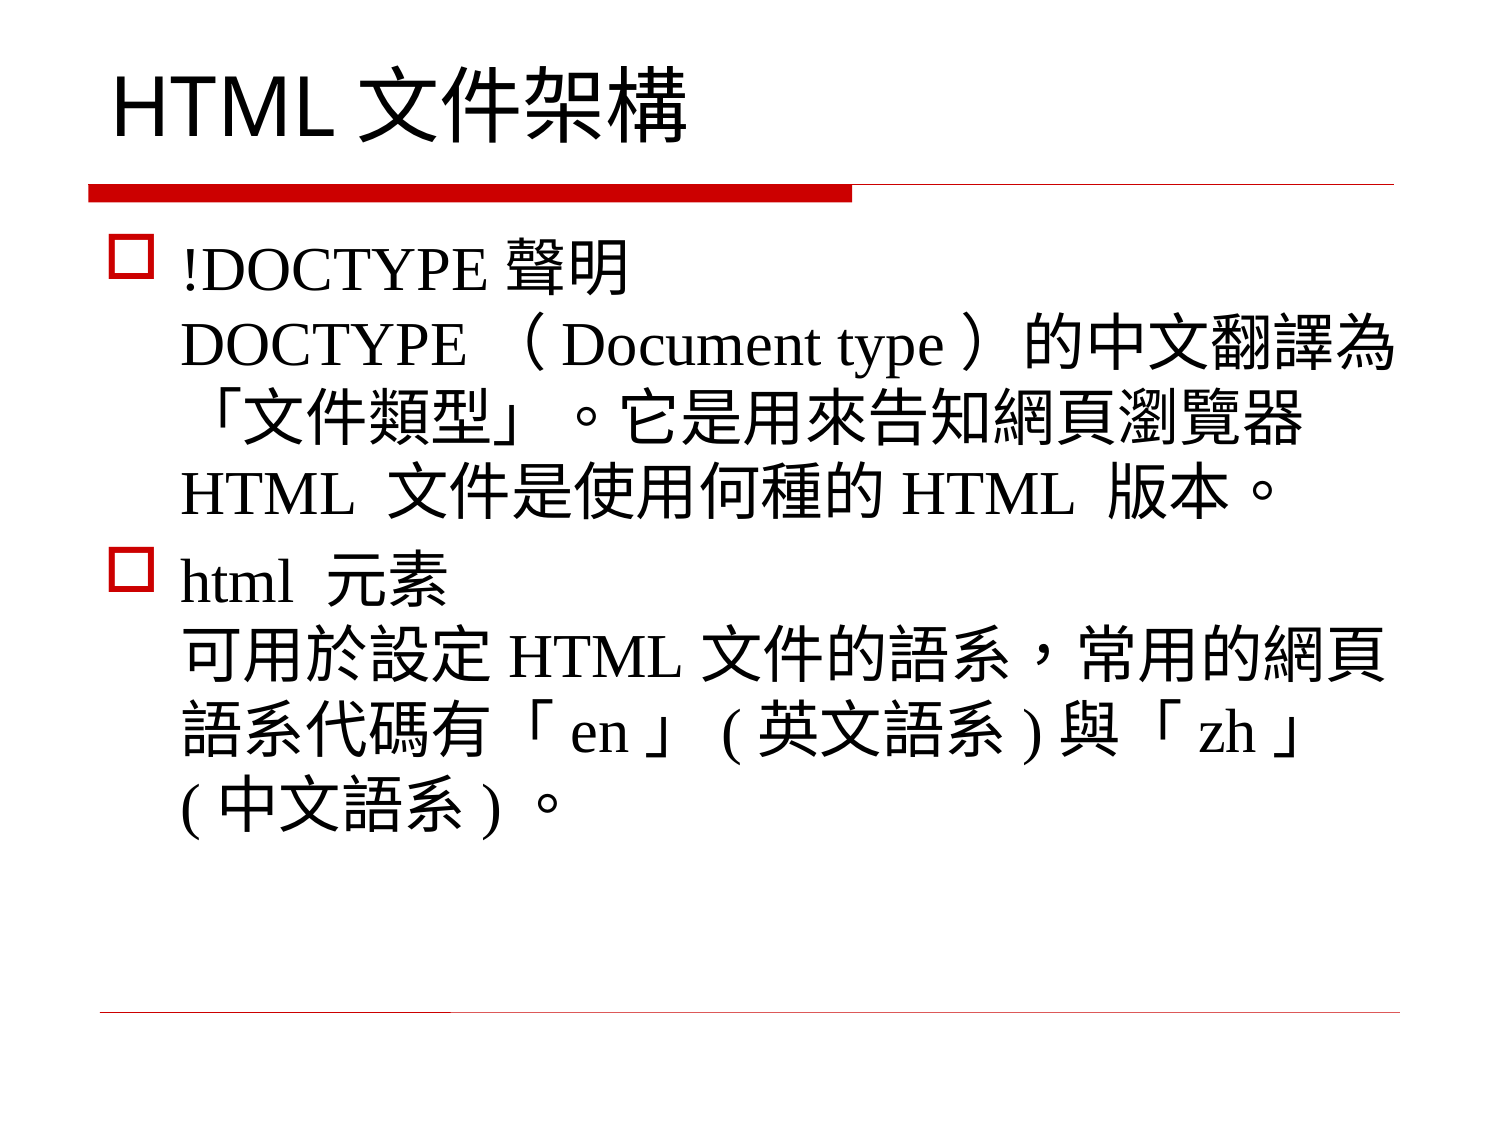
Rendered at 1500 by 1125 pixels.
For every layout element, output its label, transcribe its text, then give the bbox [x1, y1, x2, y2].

list !DOCTYPE聲明 DOCTYPE（Document type）的中文翻譯為「文件類型」。它是用來告知網頁瀏覽器HTML 文件是使用何種的HTML 版本。 html 元素 可用於設定HTML文件的語系，常用的網頁語系代碼有「en」(英文語系)與「zh」(中文語系)。 [88, 220, 1424, 991]
title HTML文件架構 [94, 50, 1412, 161]
